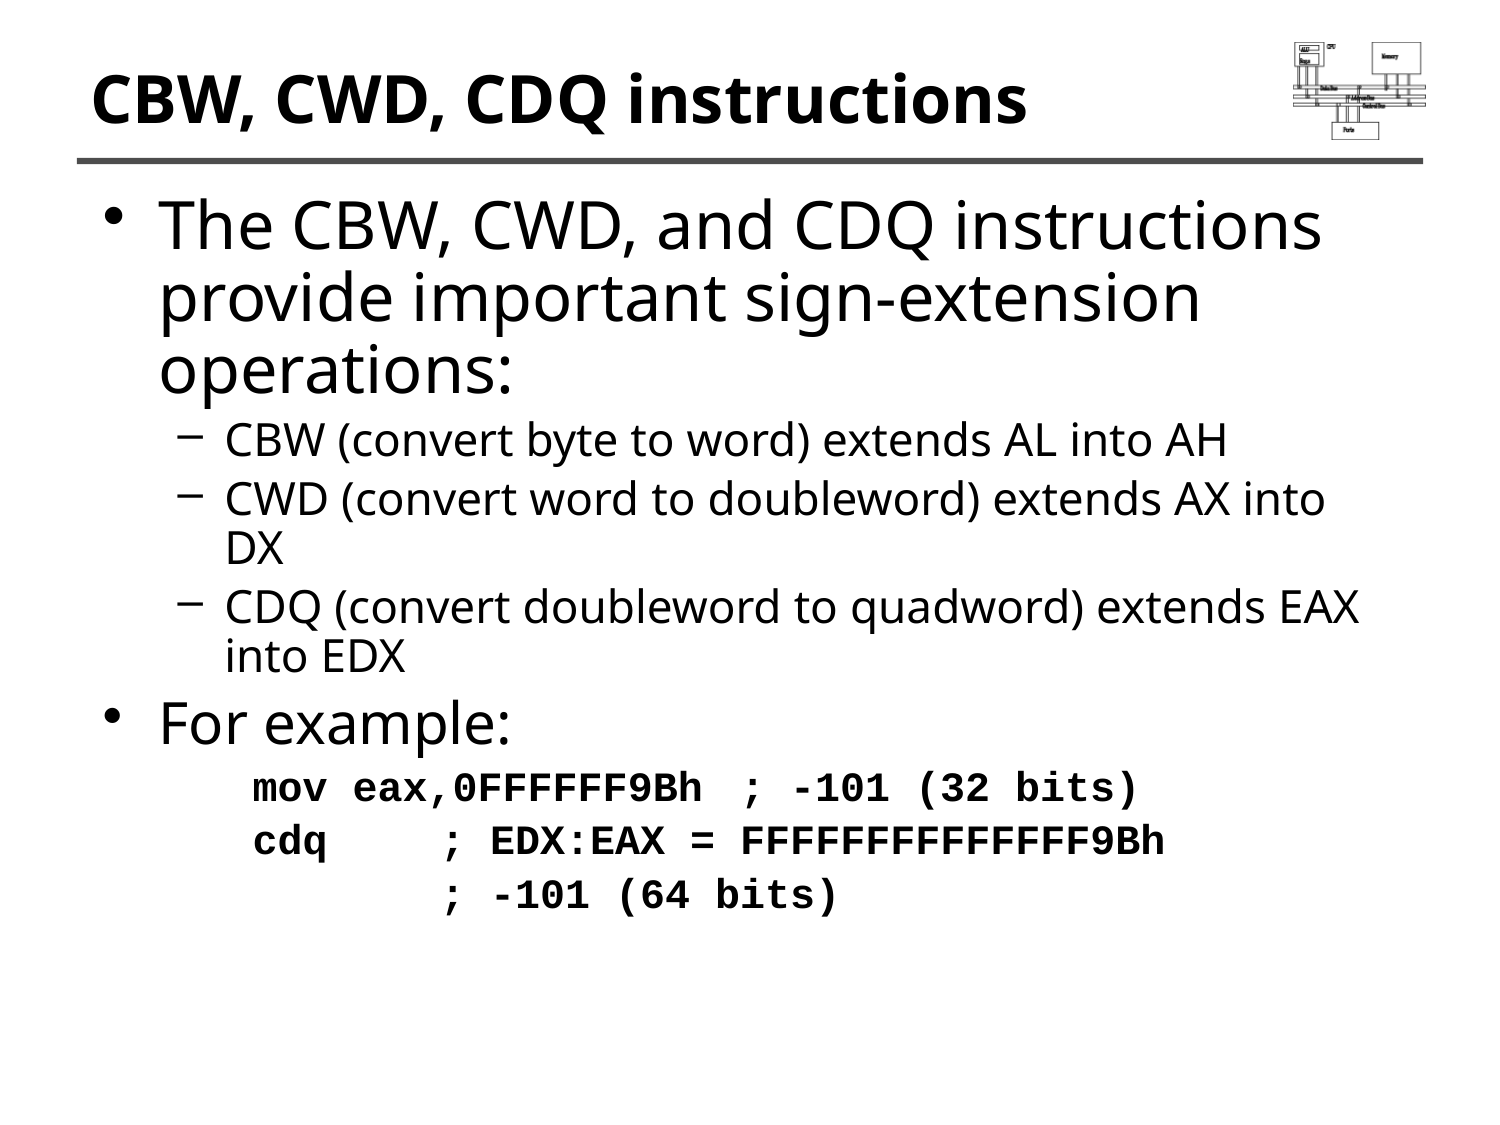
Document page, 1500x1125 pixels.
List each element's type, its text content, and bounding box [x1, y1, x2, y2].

picture [1293, 42, 1430, 140]
list The CBW, CWD, and CDQ instructions provide important sign-extension operations: CBW (convert byte to word) extends AL into AH CWD (convert word to doubleword) extends AX into DX CDQ (convert doubleword to quadword) extends EAX into EDX For example: mov eax,0FFFFFF9Bh ; -101 (32 bits) cdq ; EDX:EAX = FFFFFFFFFFFFFF9Bh ; -101 (64 bits) [87, 184, 1388, 953]
title CBW, CWD, CDQ instructions [74, 44, 1426, 150]
